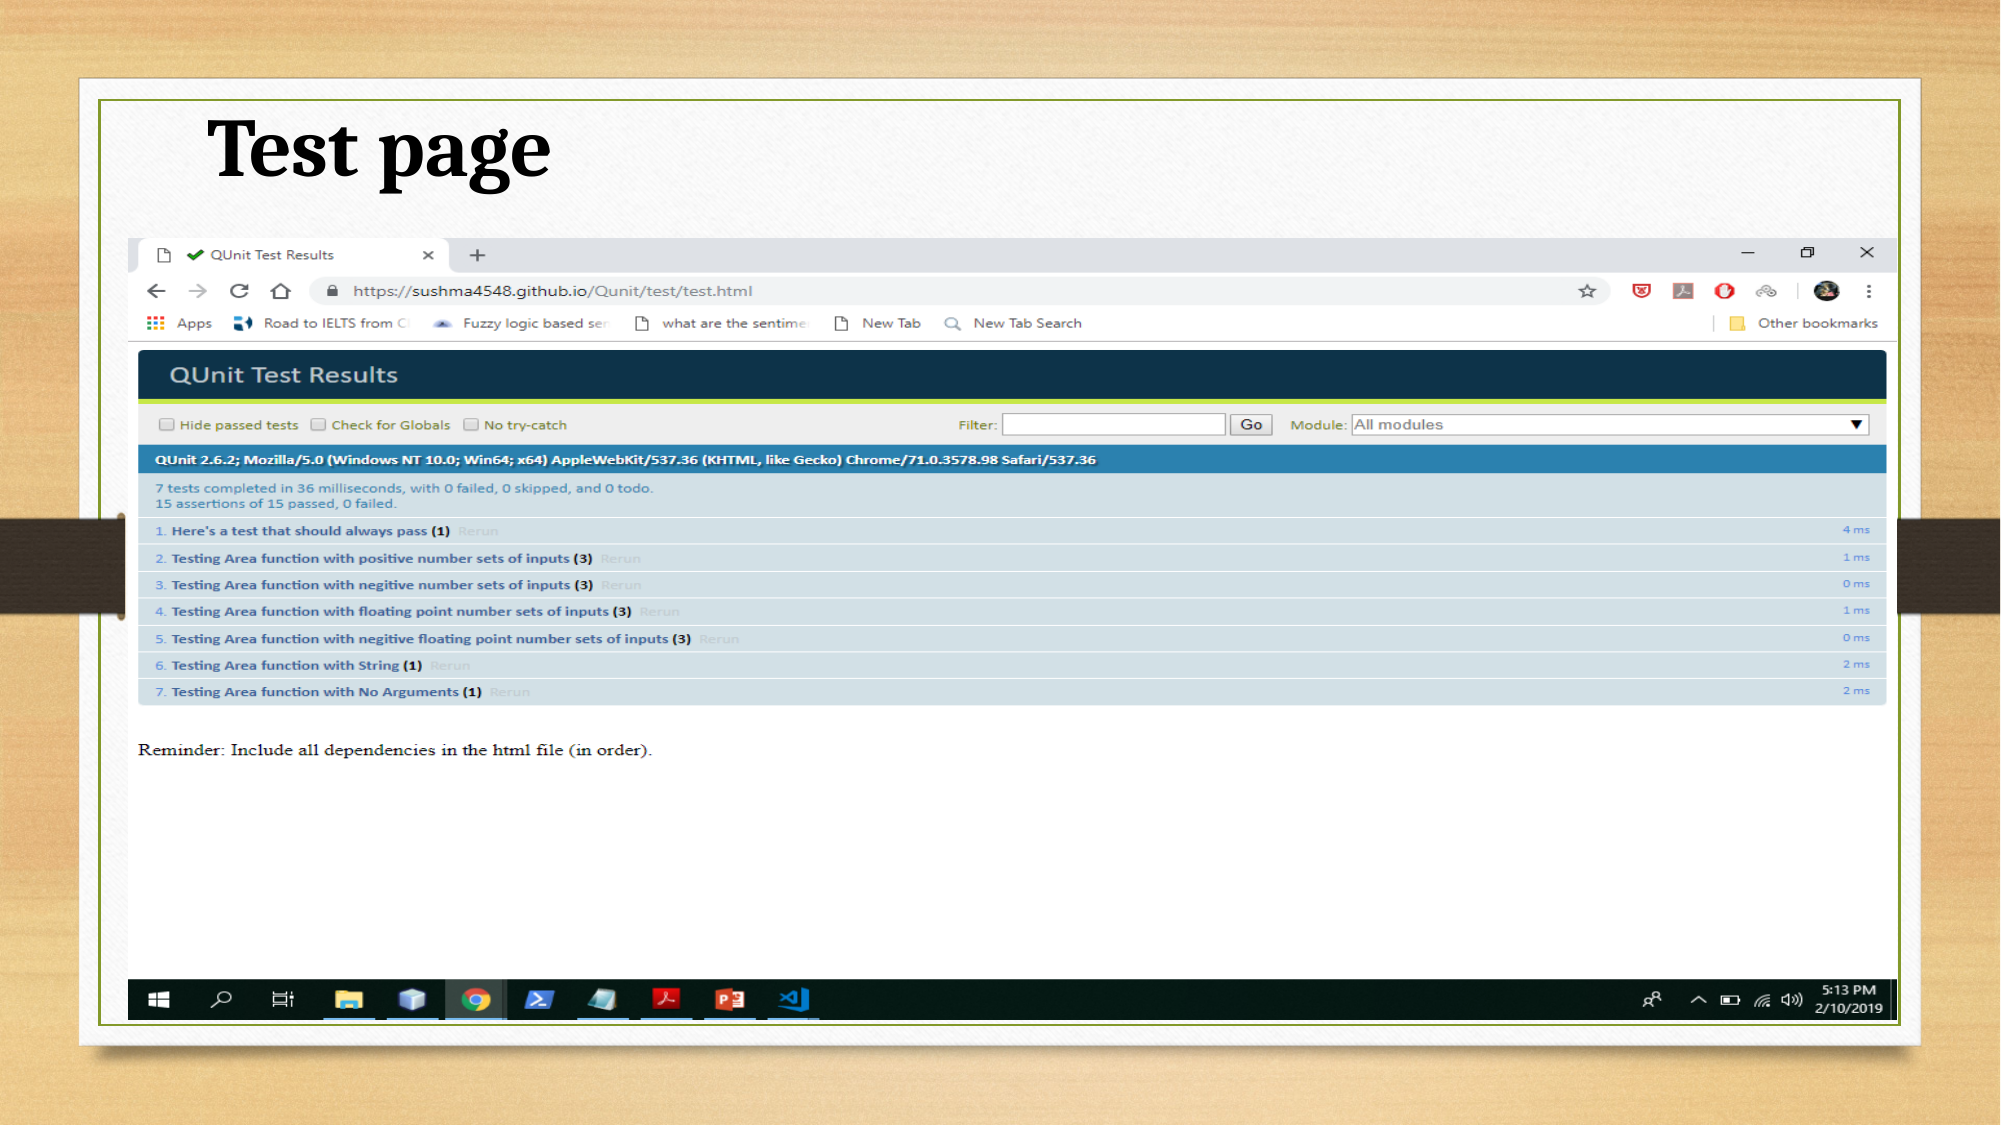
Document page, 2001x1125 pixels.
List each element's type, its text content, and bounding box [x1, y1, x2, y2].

text_box Test page [192, 85, 875, 201]
picture [0, 0, 2001, 1125]
